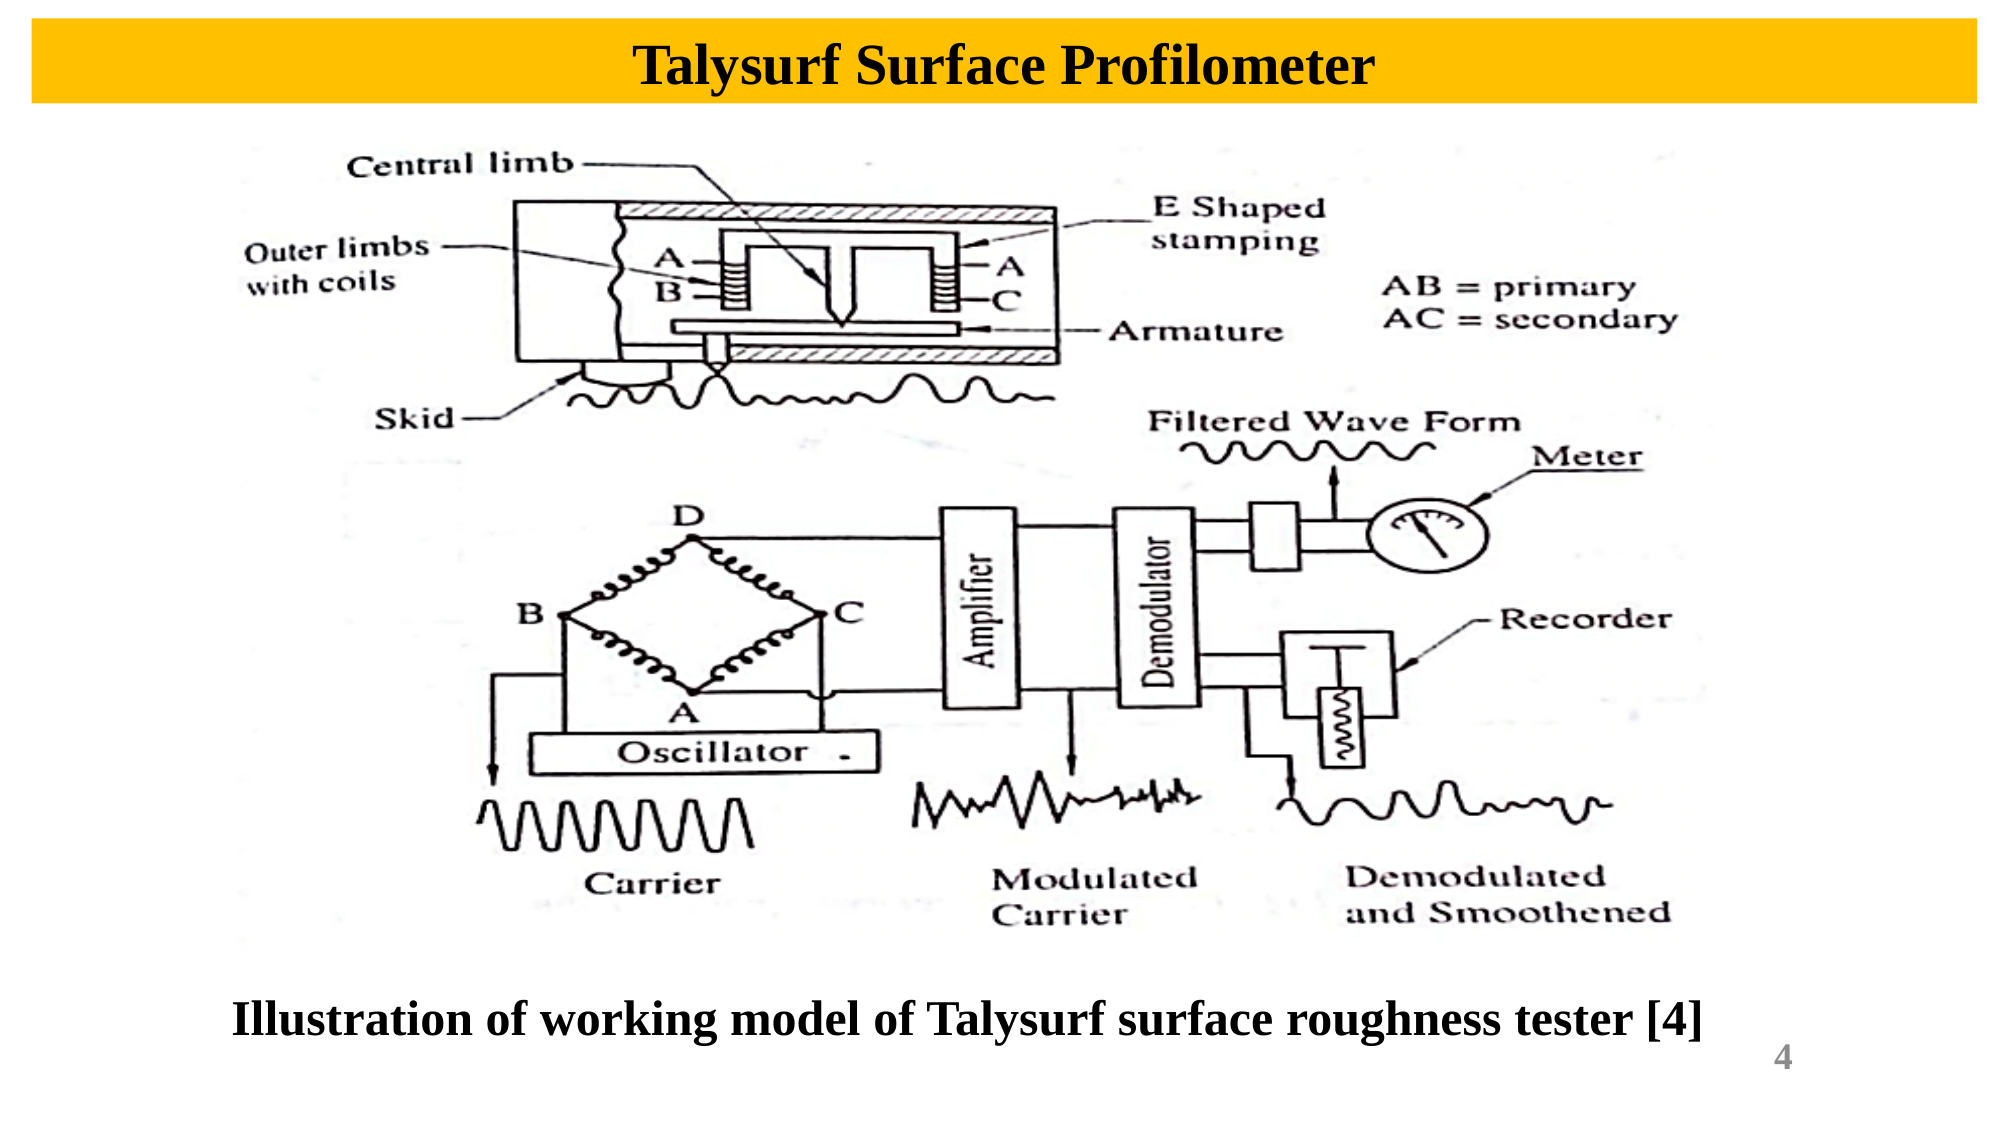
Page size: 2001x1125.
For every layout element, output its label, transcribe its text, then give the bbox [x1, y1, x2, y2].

text_box Talysurf Surface Profilometer [31, 18, 1978, 104]
slide_number 4 [1718, 1031, 1808, 1078]
text_box Illustration of working model of Talysurf surface roughness tester [4] [194, 977, 1742, 1053]
picture [231, 139, 1717, 953]
